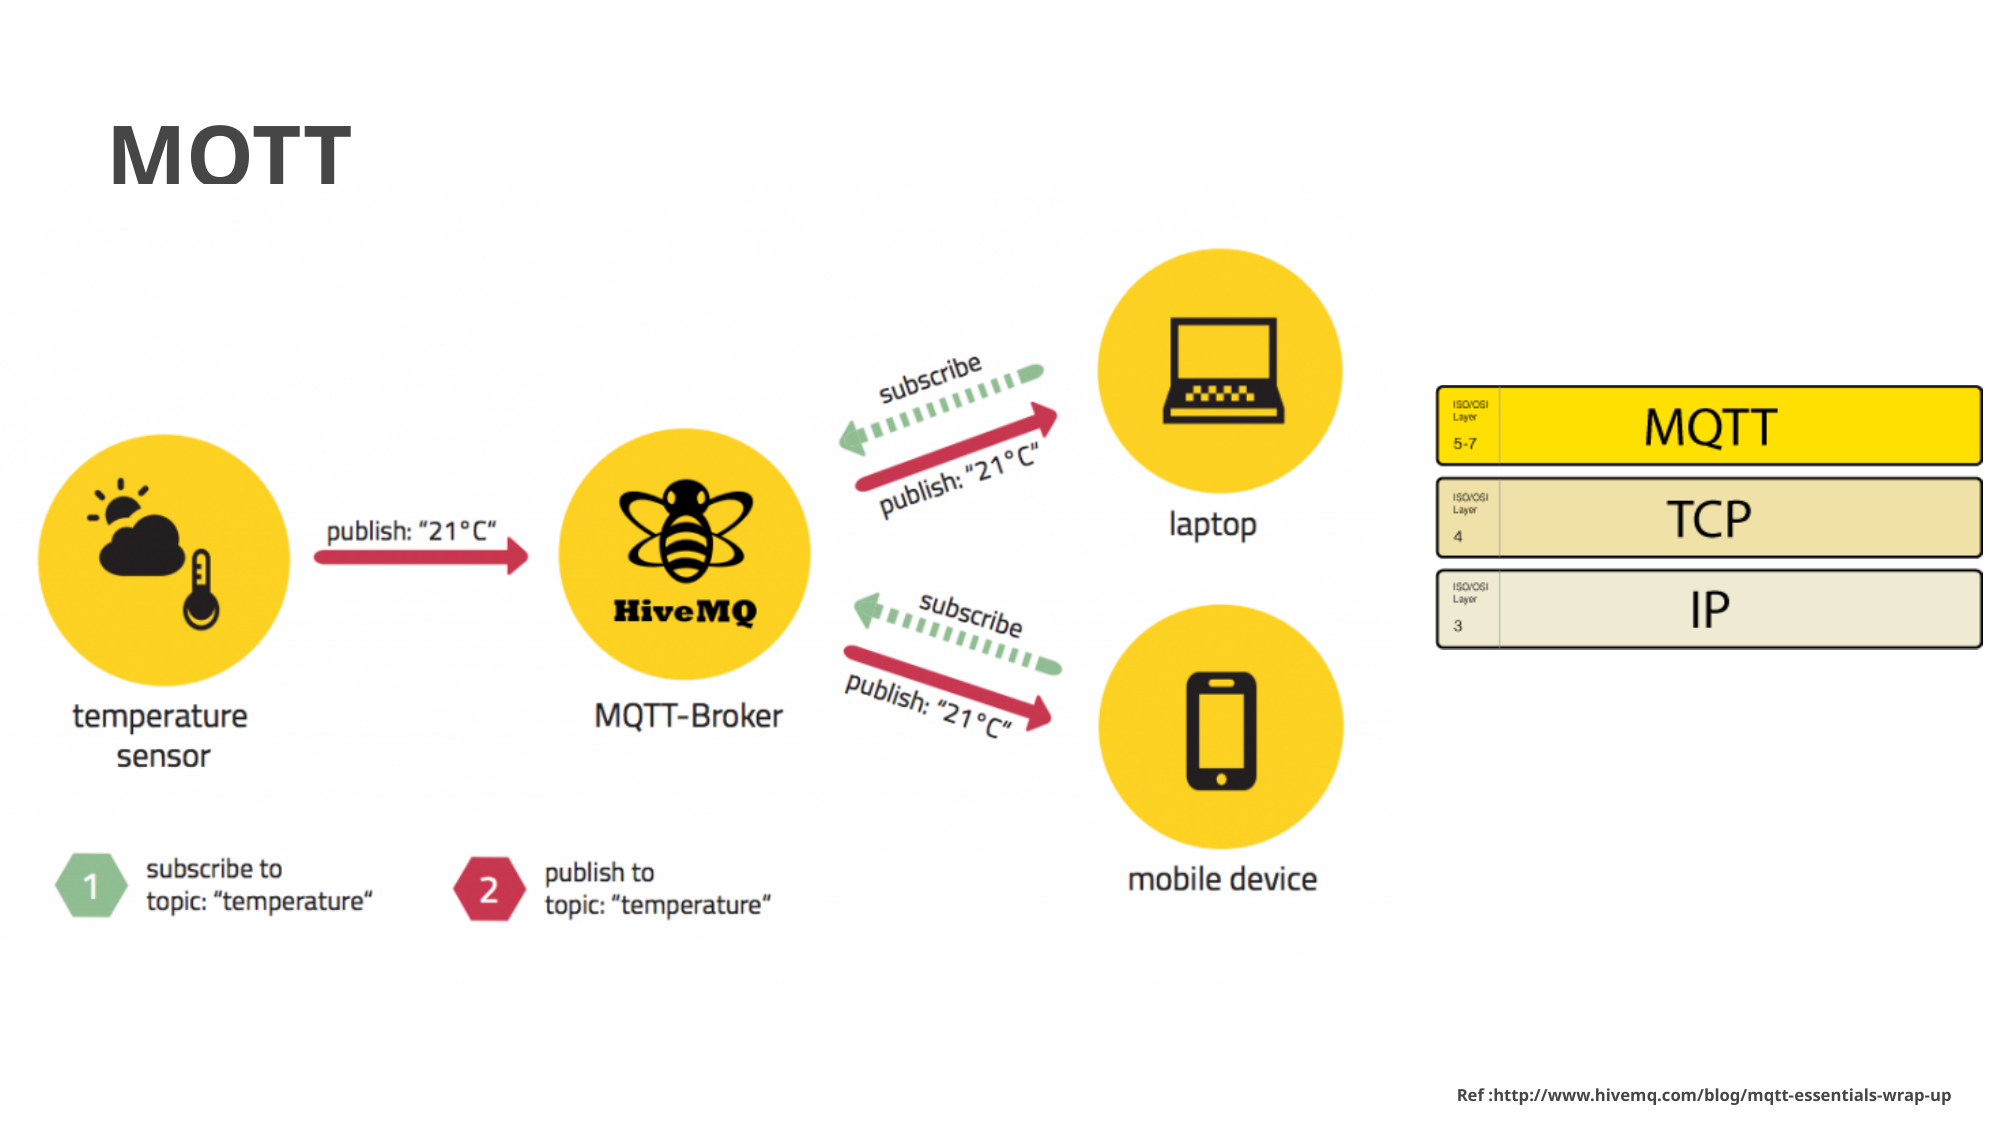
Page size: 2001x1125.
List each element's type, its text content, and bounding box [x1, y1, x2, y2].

picture [0, 184, 1394, 986]
text_box MQTT [91, 38, 1899, 269]
picture [1435, 385, 1983, 651]
text_box Ref :http://www.hivemq.com/blog/mqtt-essentials-wrap-up [1393, 1059, 1967, 1113]
